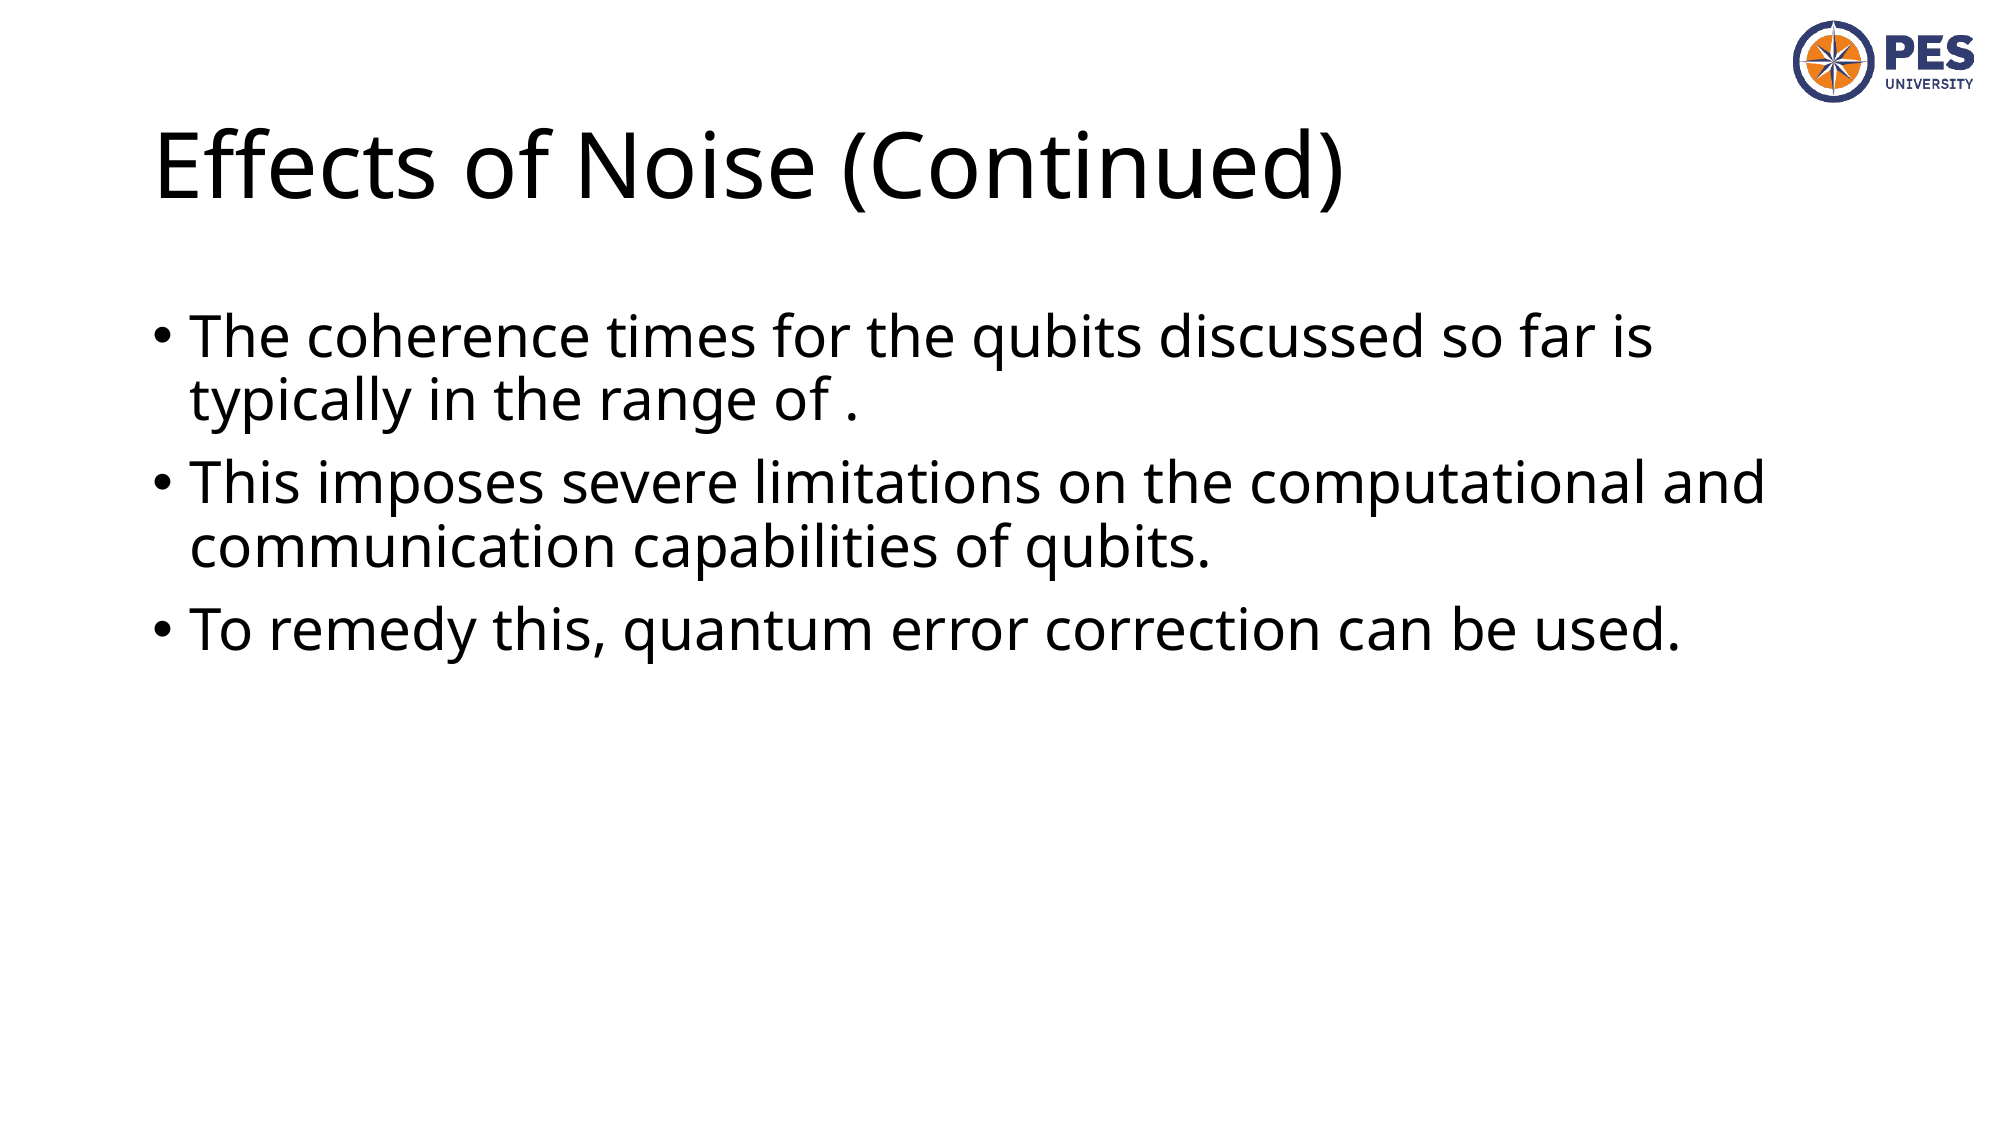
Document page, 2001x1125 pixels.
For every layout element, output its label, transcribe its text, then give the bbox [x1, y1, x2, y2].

title Effects of Noise (Continued) [137, 59, 1863, 278]
picture [1791, 20, 1975, 103]
